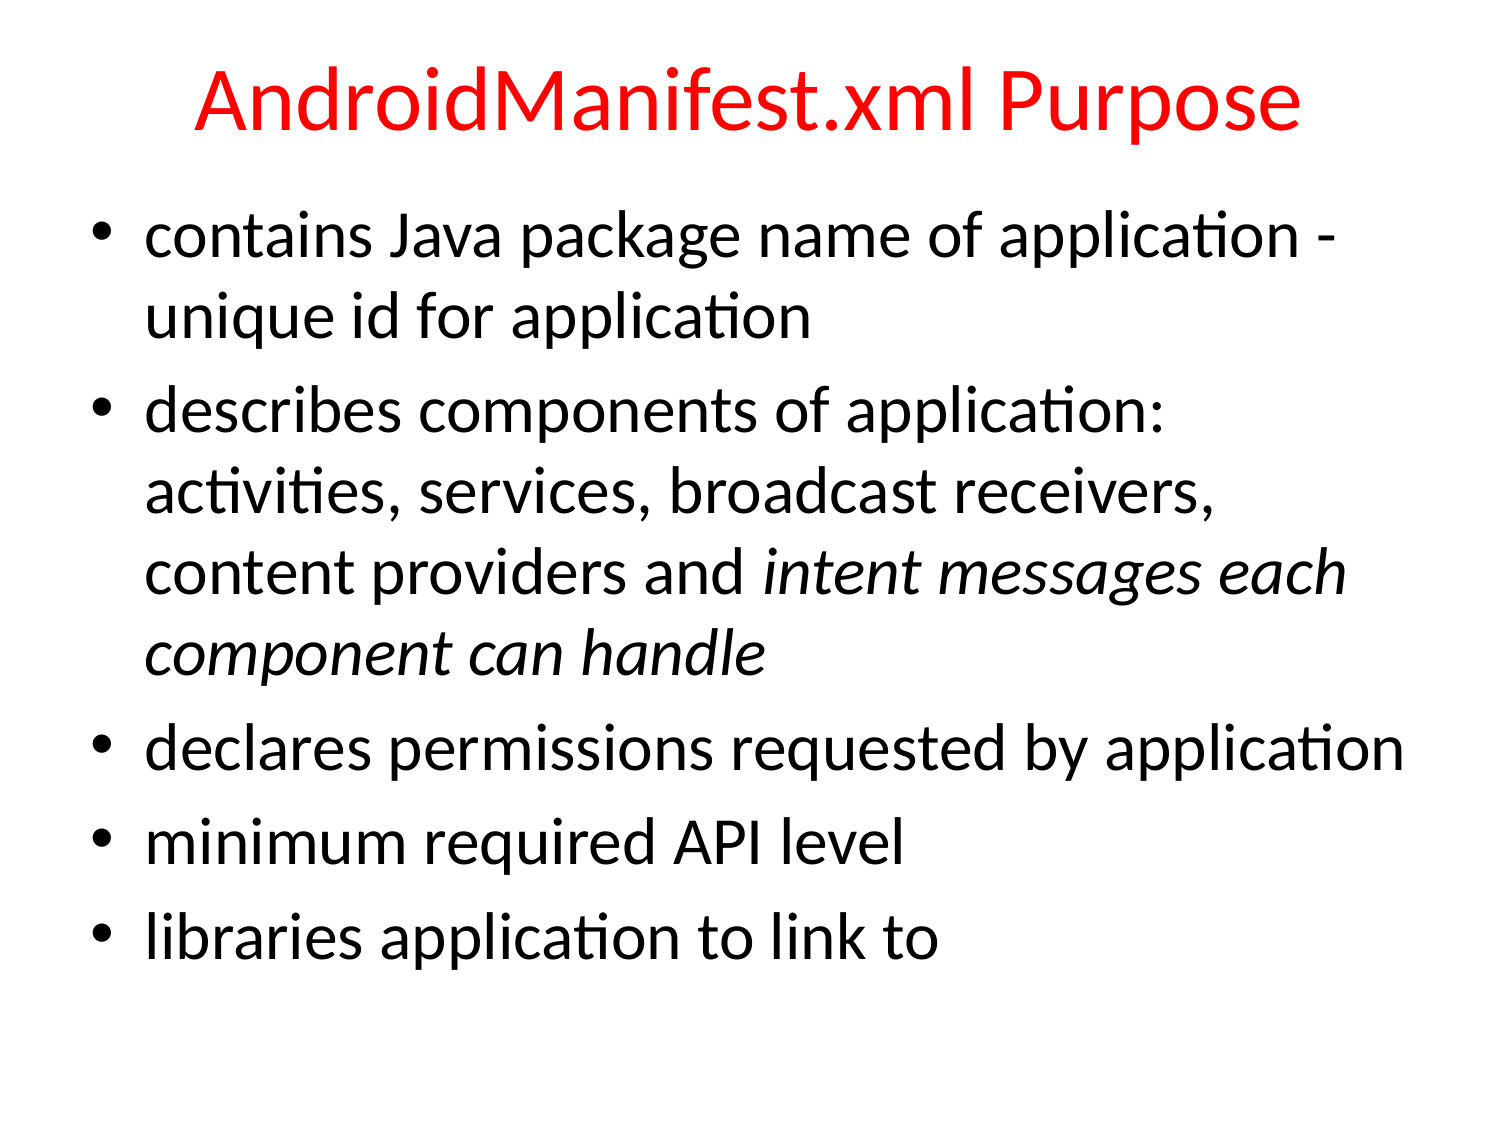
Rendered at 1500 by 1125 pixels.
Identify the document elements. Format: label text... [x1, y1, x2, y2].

list contains Java package name of application - unique id for application describes components of application: activities, services, broadcast receivers, content providers and intent messages each component can handle declares permissions requested by application minimum required API level libraries application to link to [75, 182, 1425, 1038]
title AndroidManifest.xml Purpose [75, 0, 1425, 182]
